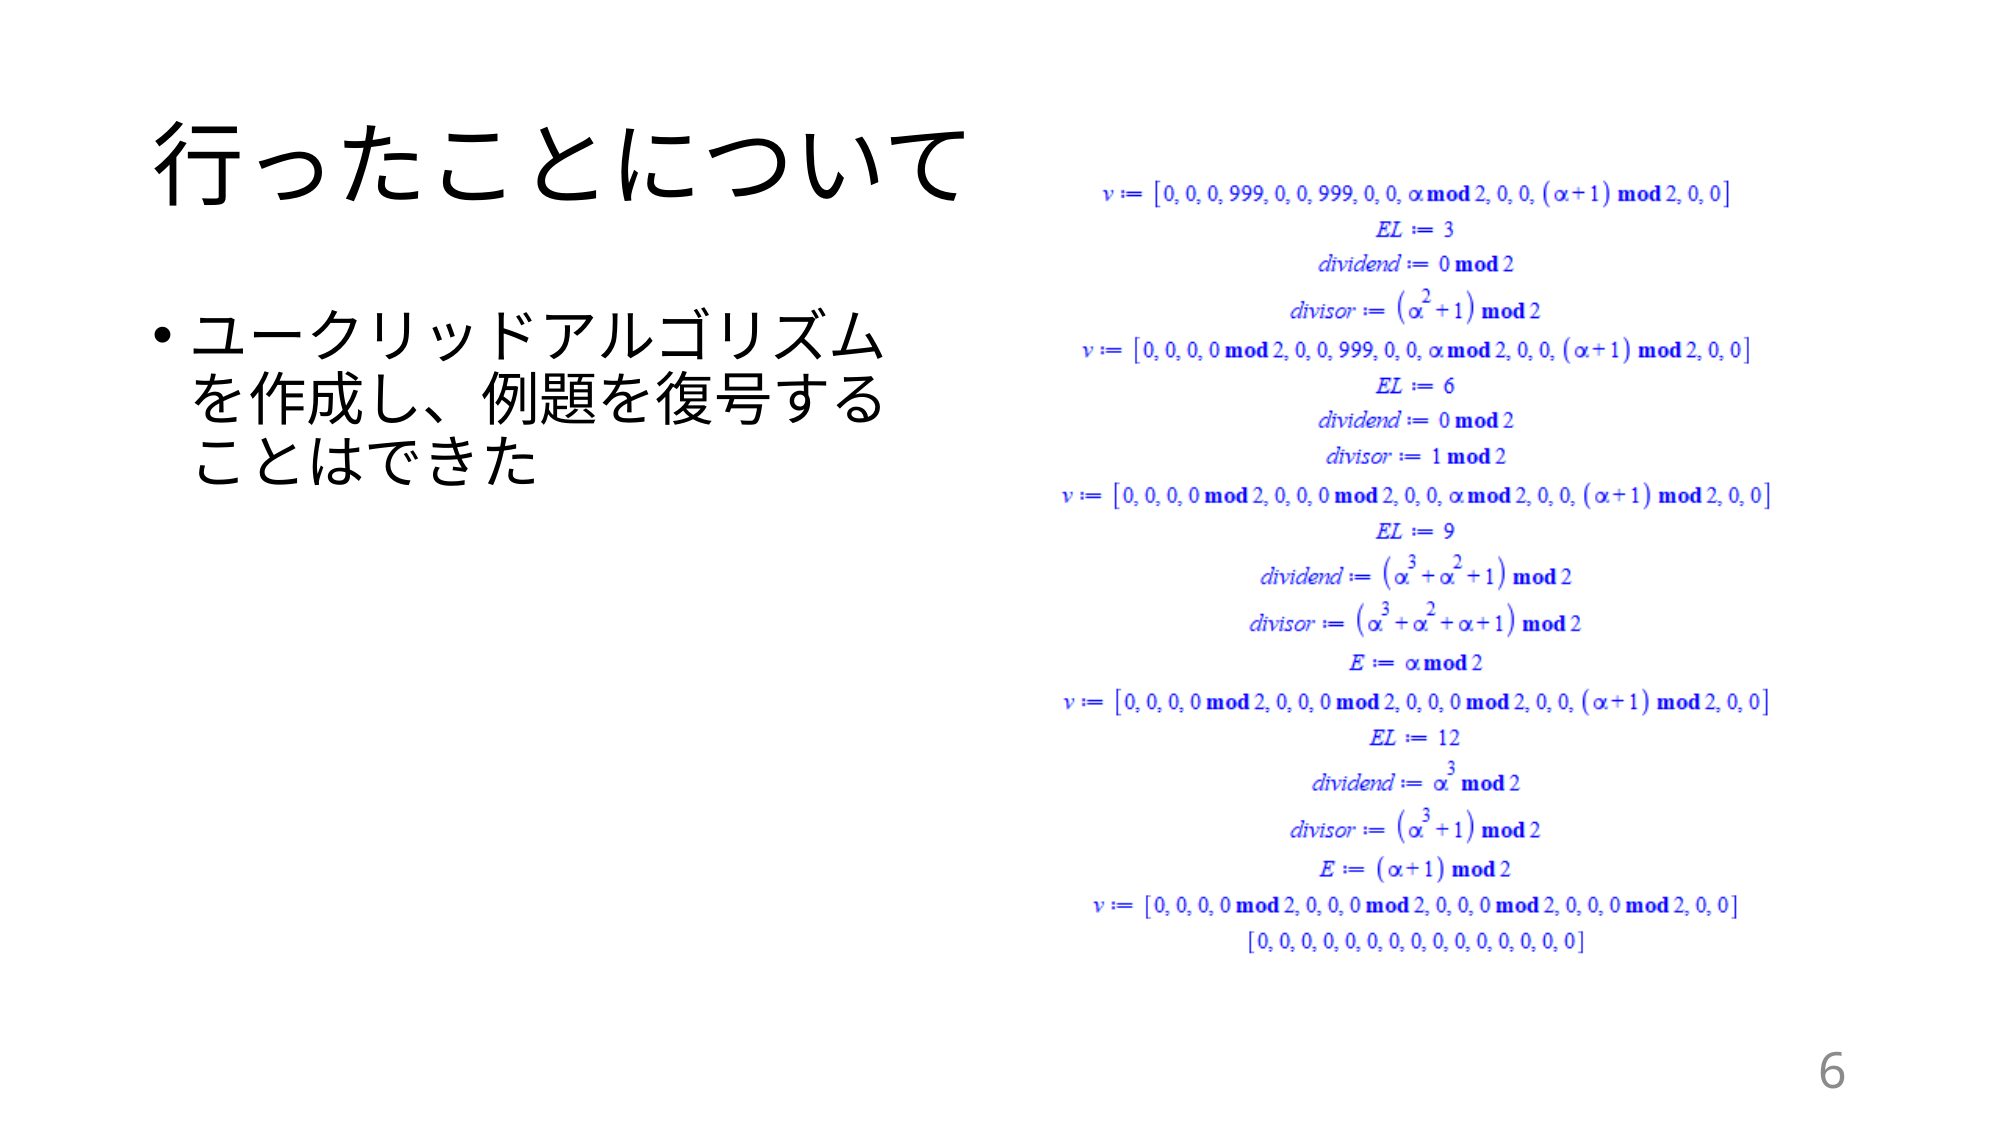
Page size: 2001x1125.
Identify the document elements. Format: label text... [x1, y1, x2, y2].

slide_number 5 [1412, 1042, 1863, 1103]
title 行ったことについて [137, 59, 1863, 278]
picture [1015, 145, 1810, 980]
list ユークリッドアルゴリズム を作成し、例題を復号する ことはできた [137, 299, 1000, 1014]
